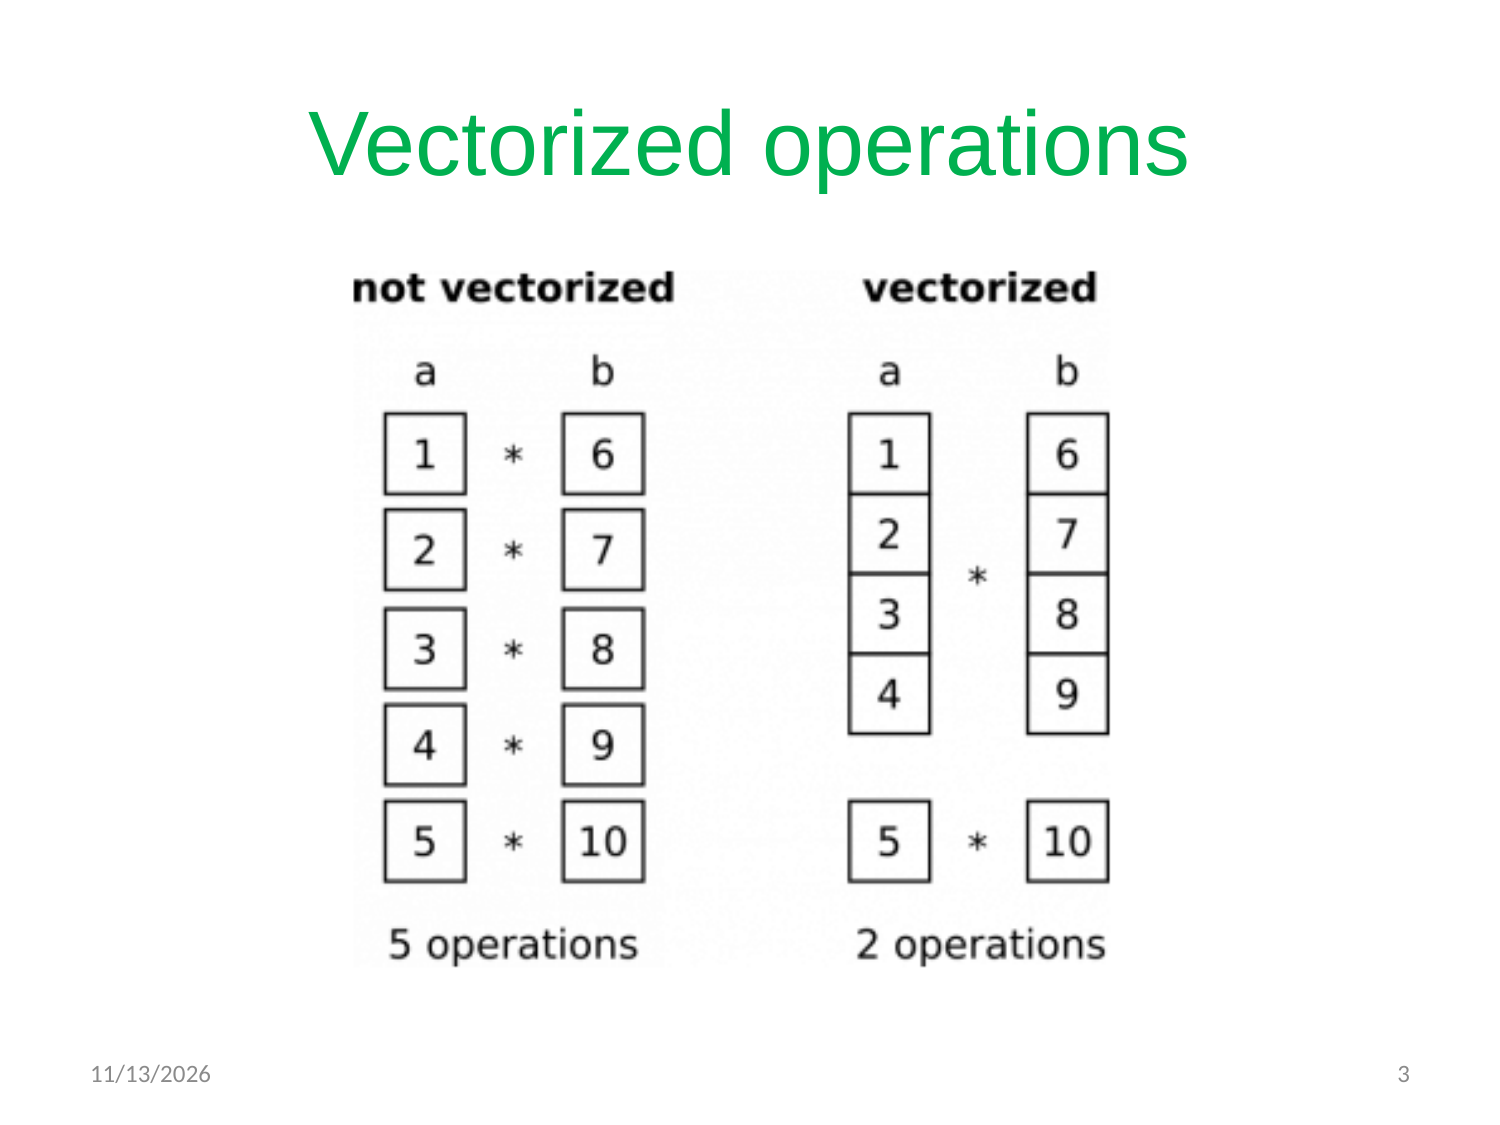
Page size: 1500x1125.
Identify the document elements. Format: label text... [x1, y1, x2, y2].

picture [337, 262, 1148, 1001]
slide_number 10-Nov-19 [75, 1042, 425, 1103]
title Vectorized operations [75, 45, 1425, 233]
slide_number 3 [1074, 1042, 1425, 1103]
